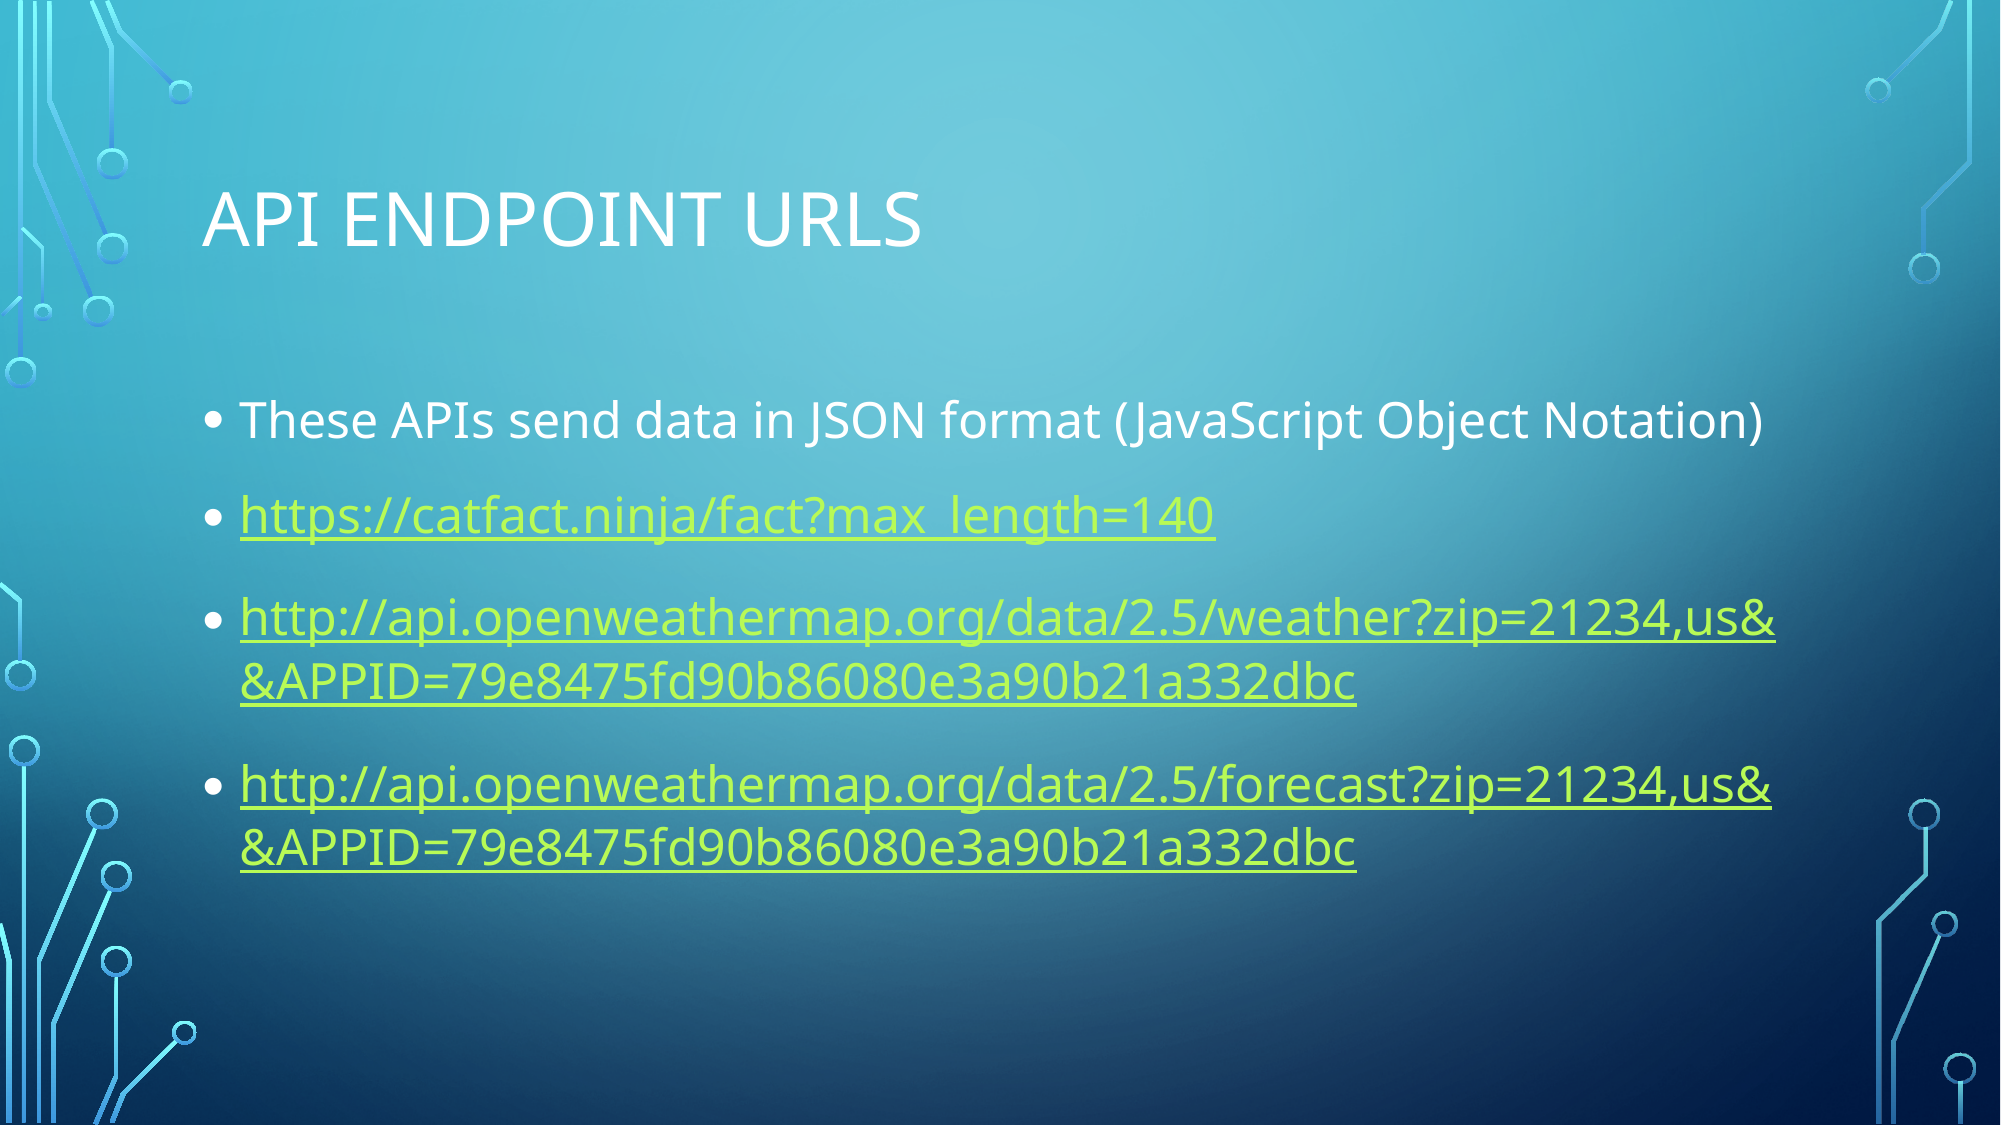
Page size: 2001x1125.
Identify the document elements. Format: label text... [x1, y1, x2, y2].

list These APIs send data in JSON format (JavaScript Object Notation) https://catfact.ninja/fact?max_length=140 http://api.openweathermap.org/data/2.5/weather?zip=21234,us&&APPID=79e8475fd90b86080e3a90b21a332dbc http://api.openweathermap.org/data/2.5/forecast?zip=21234,us&&APPID=79e8475fd90b86080e3a90b21a332dbc [187, 369, 1813, 950]
title API endpoint urls [187, 101, 1813, 344]
